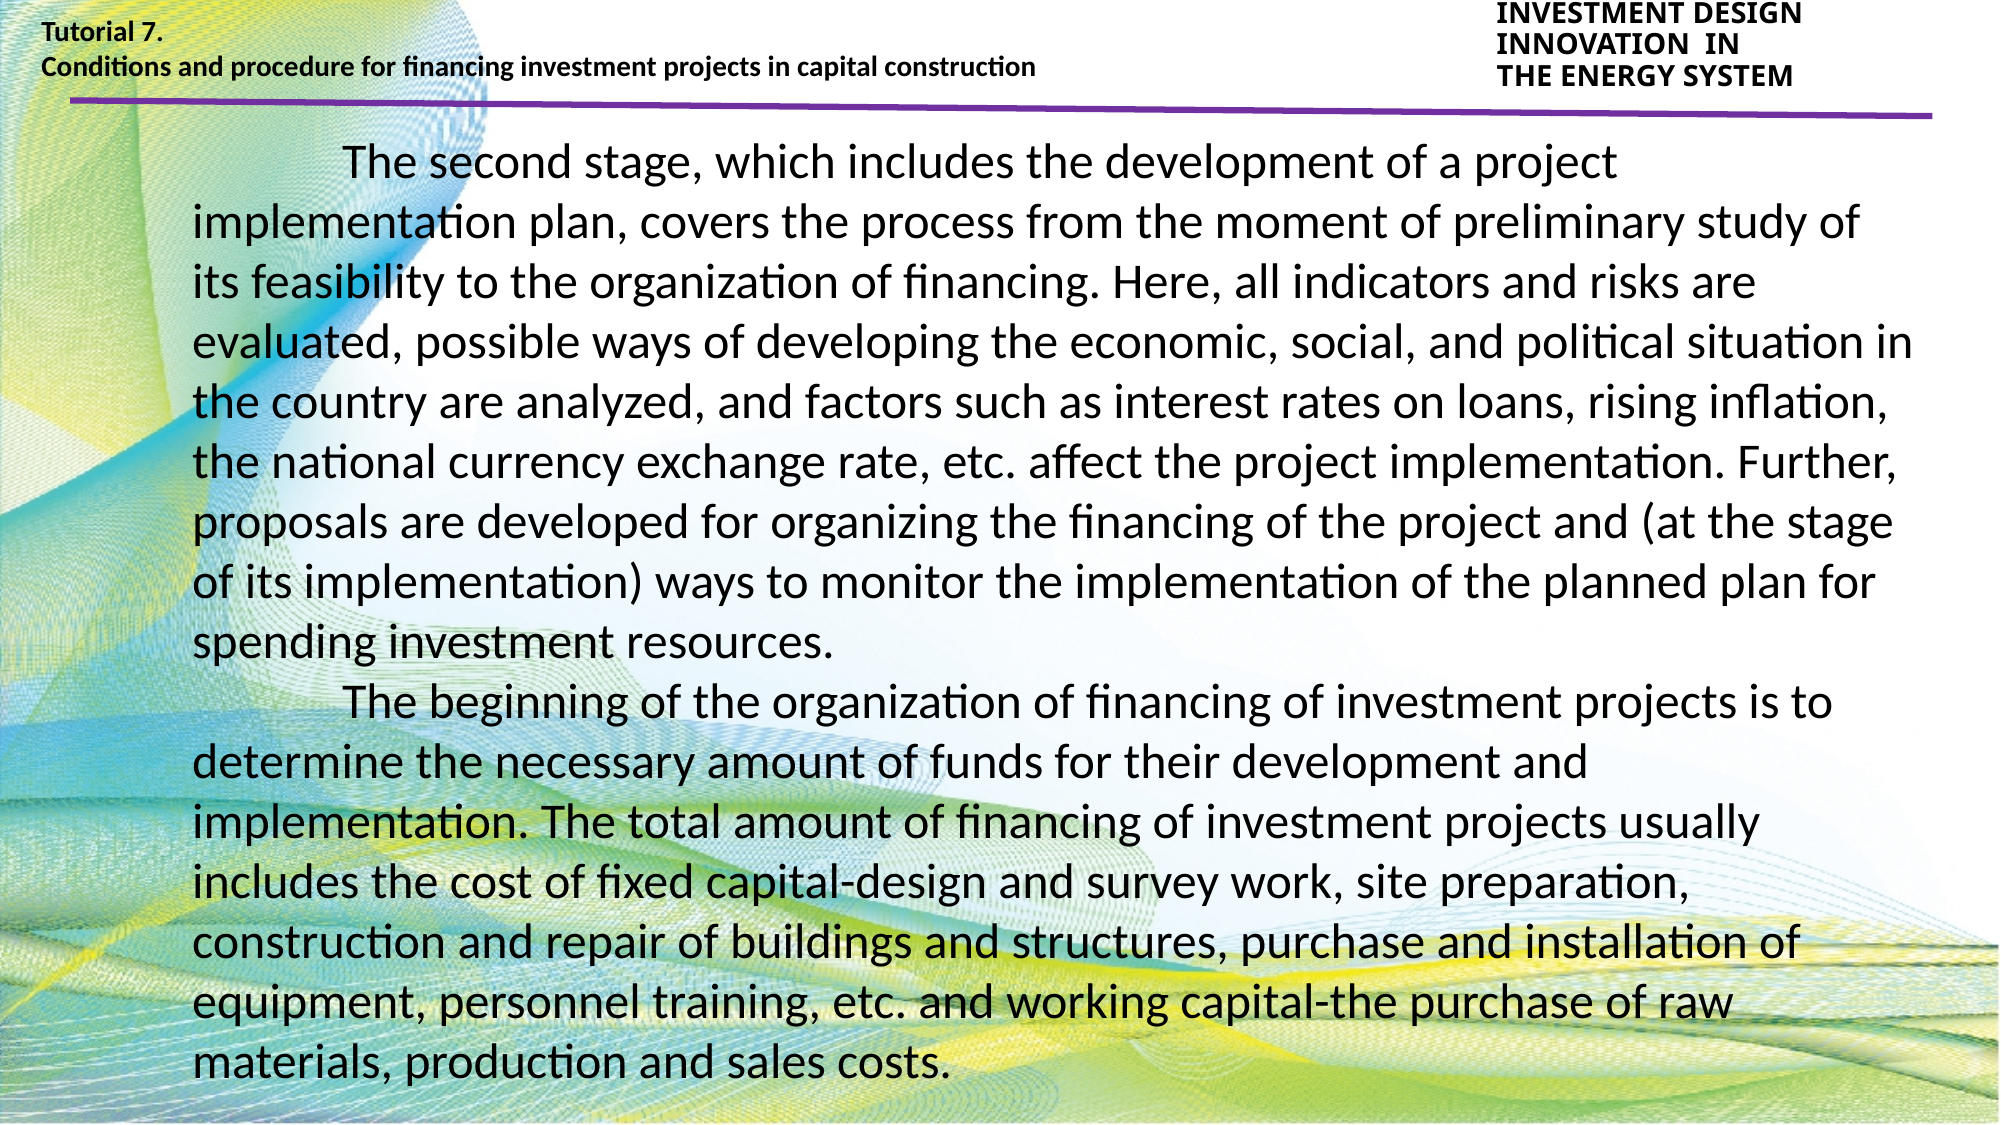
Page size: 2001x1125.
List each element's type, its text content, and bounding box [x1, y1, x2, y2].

text_box The second stage, which includes the development of a project implementation plan, covers the process from the moment of preliminary study of its feasibility to the organization of financing. Here, all indicators and risks are evaluated, possible ways of developing the economic, social, and political situation in the country are analyzed, and factors such as interest rates on loans, rising inflation, the national currency exchange rate, etc. affect the project implementation. Further, proposals are developed for organizing the financing of the project and (at the stage of its implementation) ways to monitor the implementation of the planned plan for spending investment resources. The beginning of the organization of financing of investment projects is to determine the necessary amount of funds for their development and implementation. The total amount of financing of investment projects usually includes the cost of fixed capital-design and survey work, site preparation, construction and repair of buildings and structures, purchase and installation of equipment, personnel training, etc. and working capital-the purchase of raw materials, production and sales costs. [177, 120, 1933, 1096]
text_box INVESTMENT DESIGN INNOVATION IN THE ENERGY SYSTEM [1481, 31, 1980, 100]
picture [0, 0, 2001, 1125]
text_box Tutorial 7. Conditions and procedure for financing investment projects in capital construction [26, 5, 1063, 90]
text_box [70, 100, 1933, 117]
